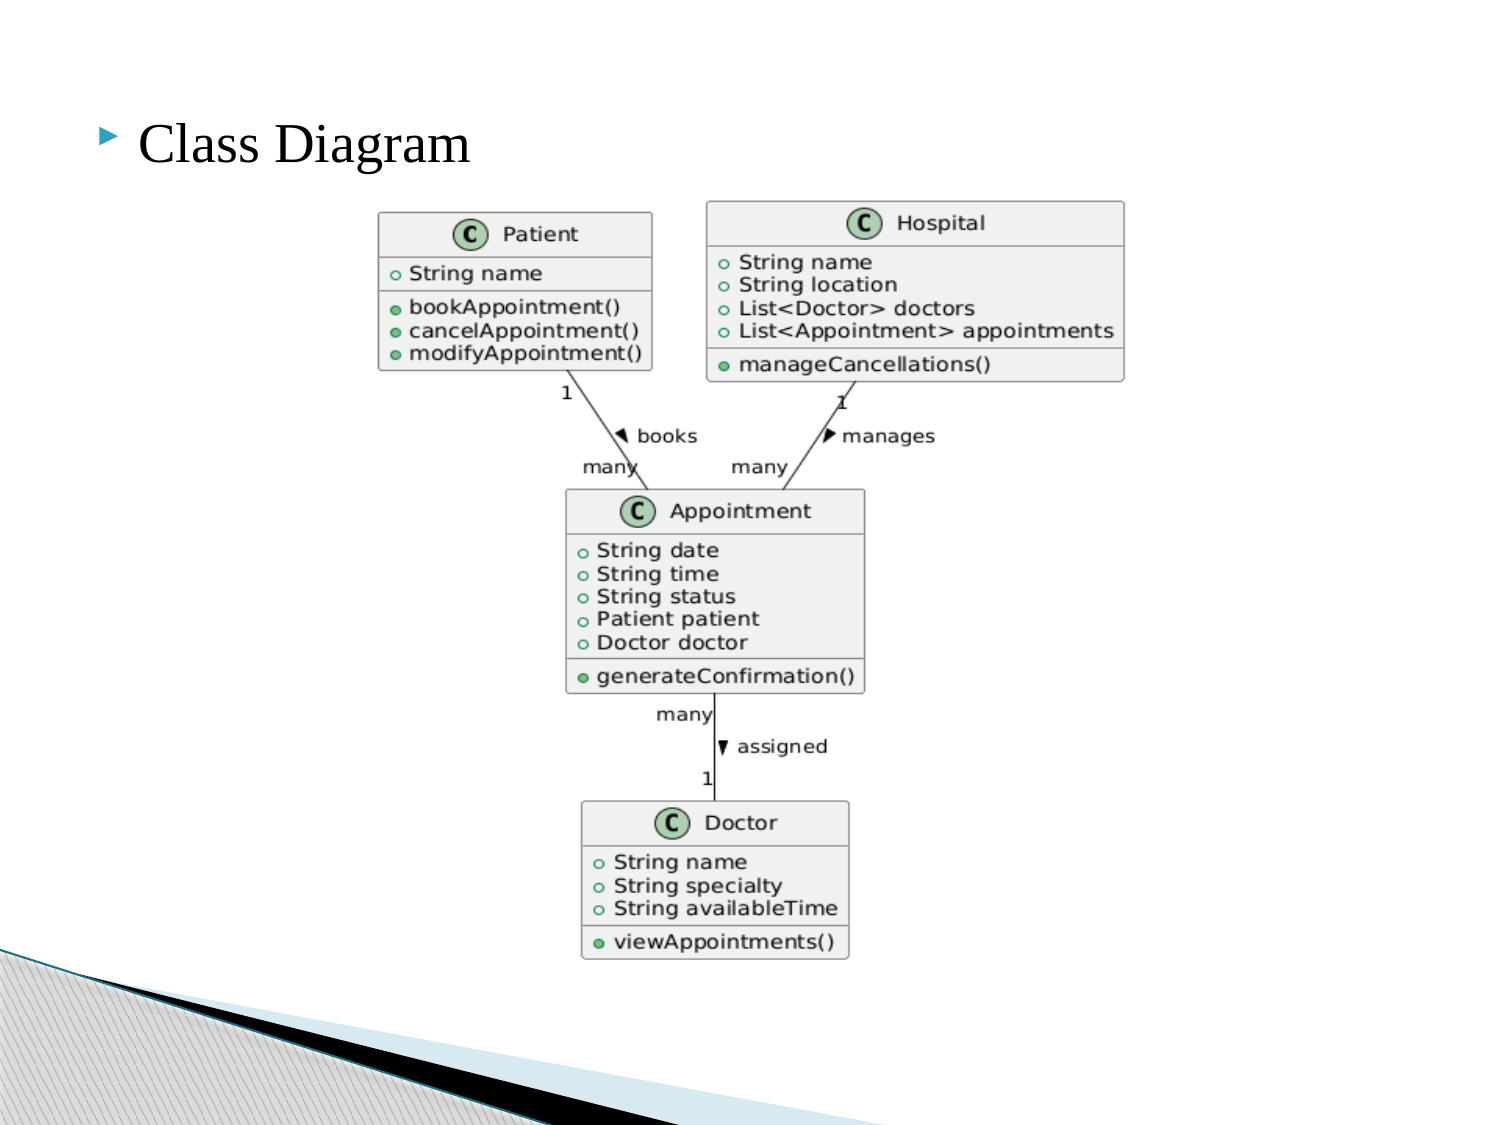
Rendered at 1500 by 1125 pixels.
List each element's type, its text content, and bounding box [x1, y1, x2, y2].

list Class Diagram [63, 98, 1414, 1026]
picture [366, 191, 1134, 967]
